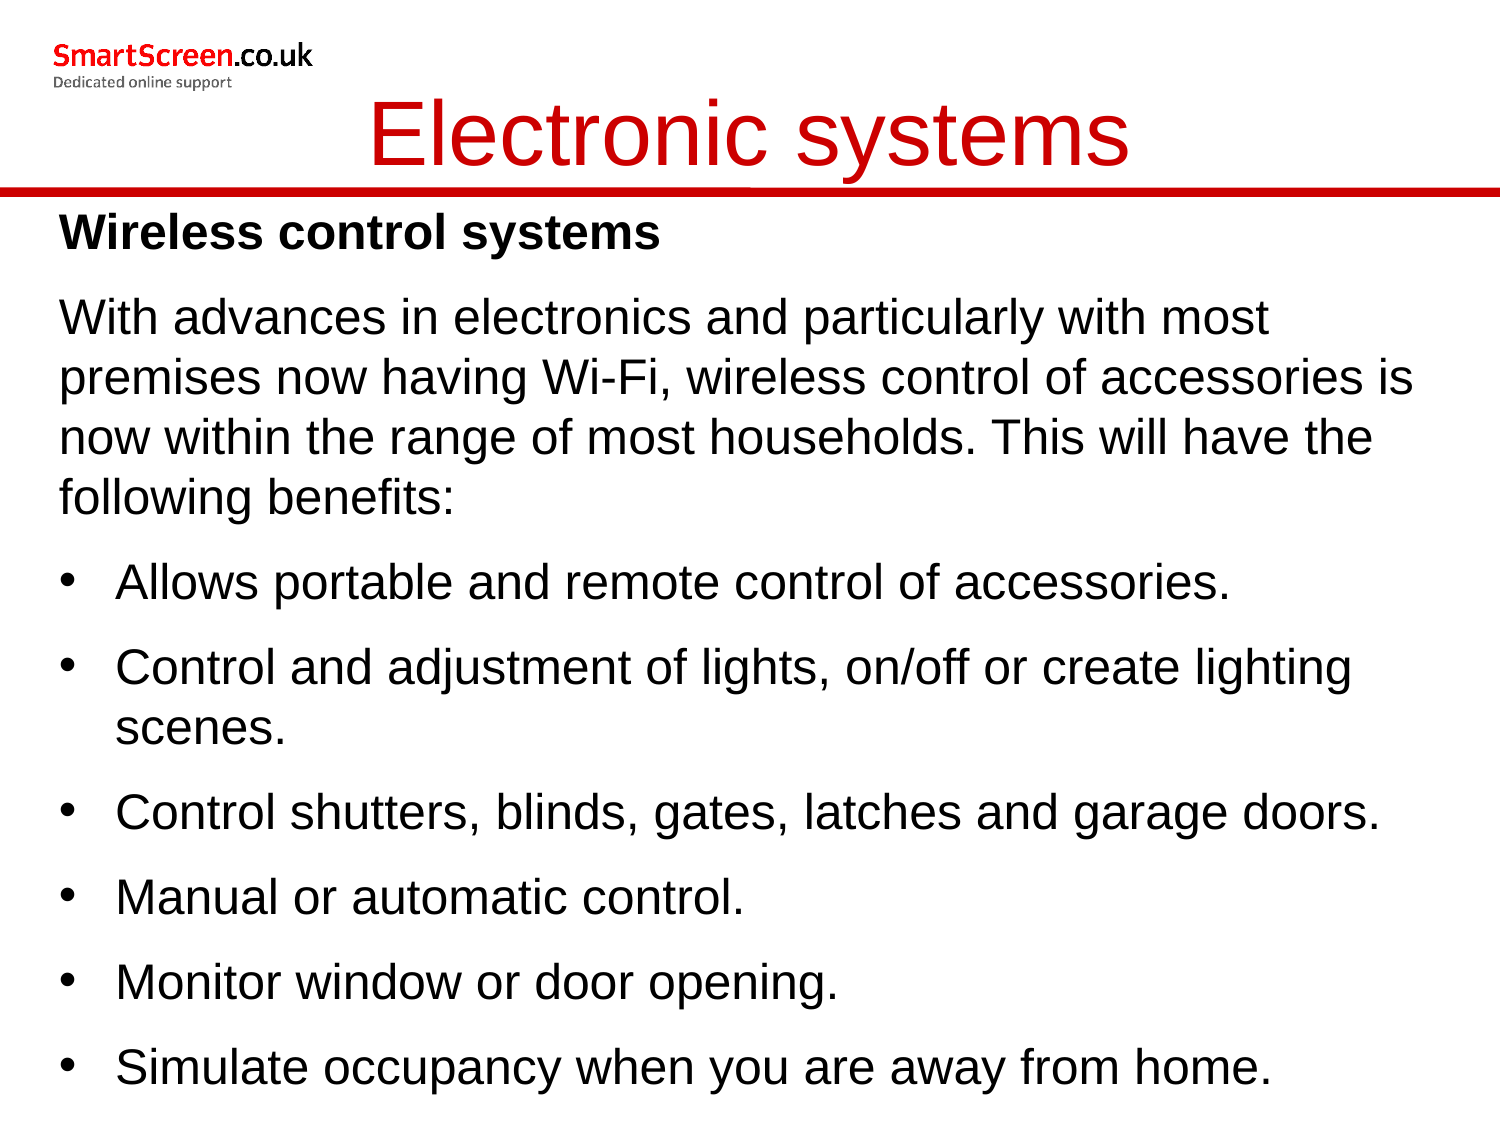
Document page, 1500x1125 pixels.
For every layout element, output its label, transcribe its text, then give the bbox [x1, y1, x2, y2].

text_box Wireless control systems With advances in electronics and particularly with most premises now having Wi-Fi, wireless control of accessories is now within the range of most households. This will have the following benefits: Allows portable and remote control of accessories. Control and adjustment of lights, on/off or create lighting scenes. Control shutters, blinds, gates, latches and garage doors. Manual or automatic control. Monitor window or door opening. Simulate occupancy when you are away from home. [0, 193, 1500, 1102]
picture [53, 42, 313, 66]
text_box Electronic systems [0, 66, 1500, 191]
